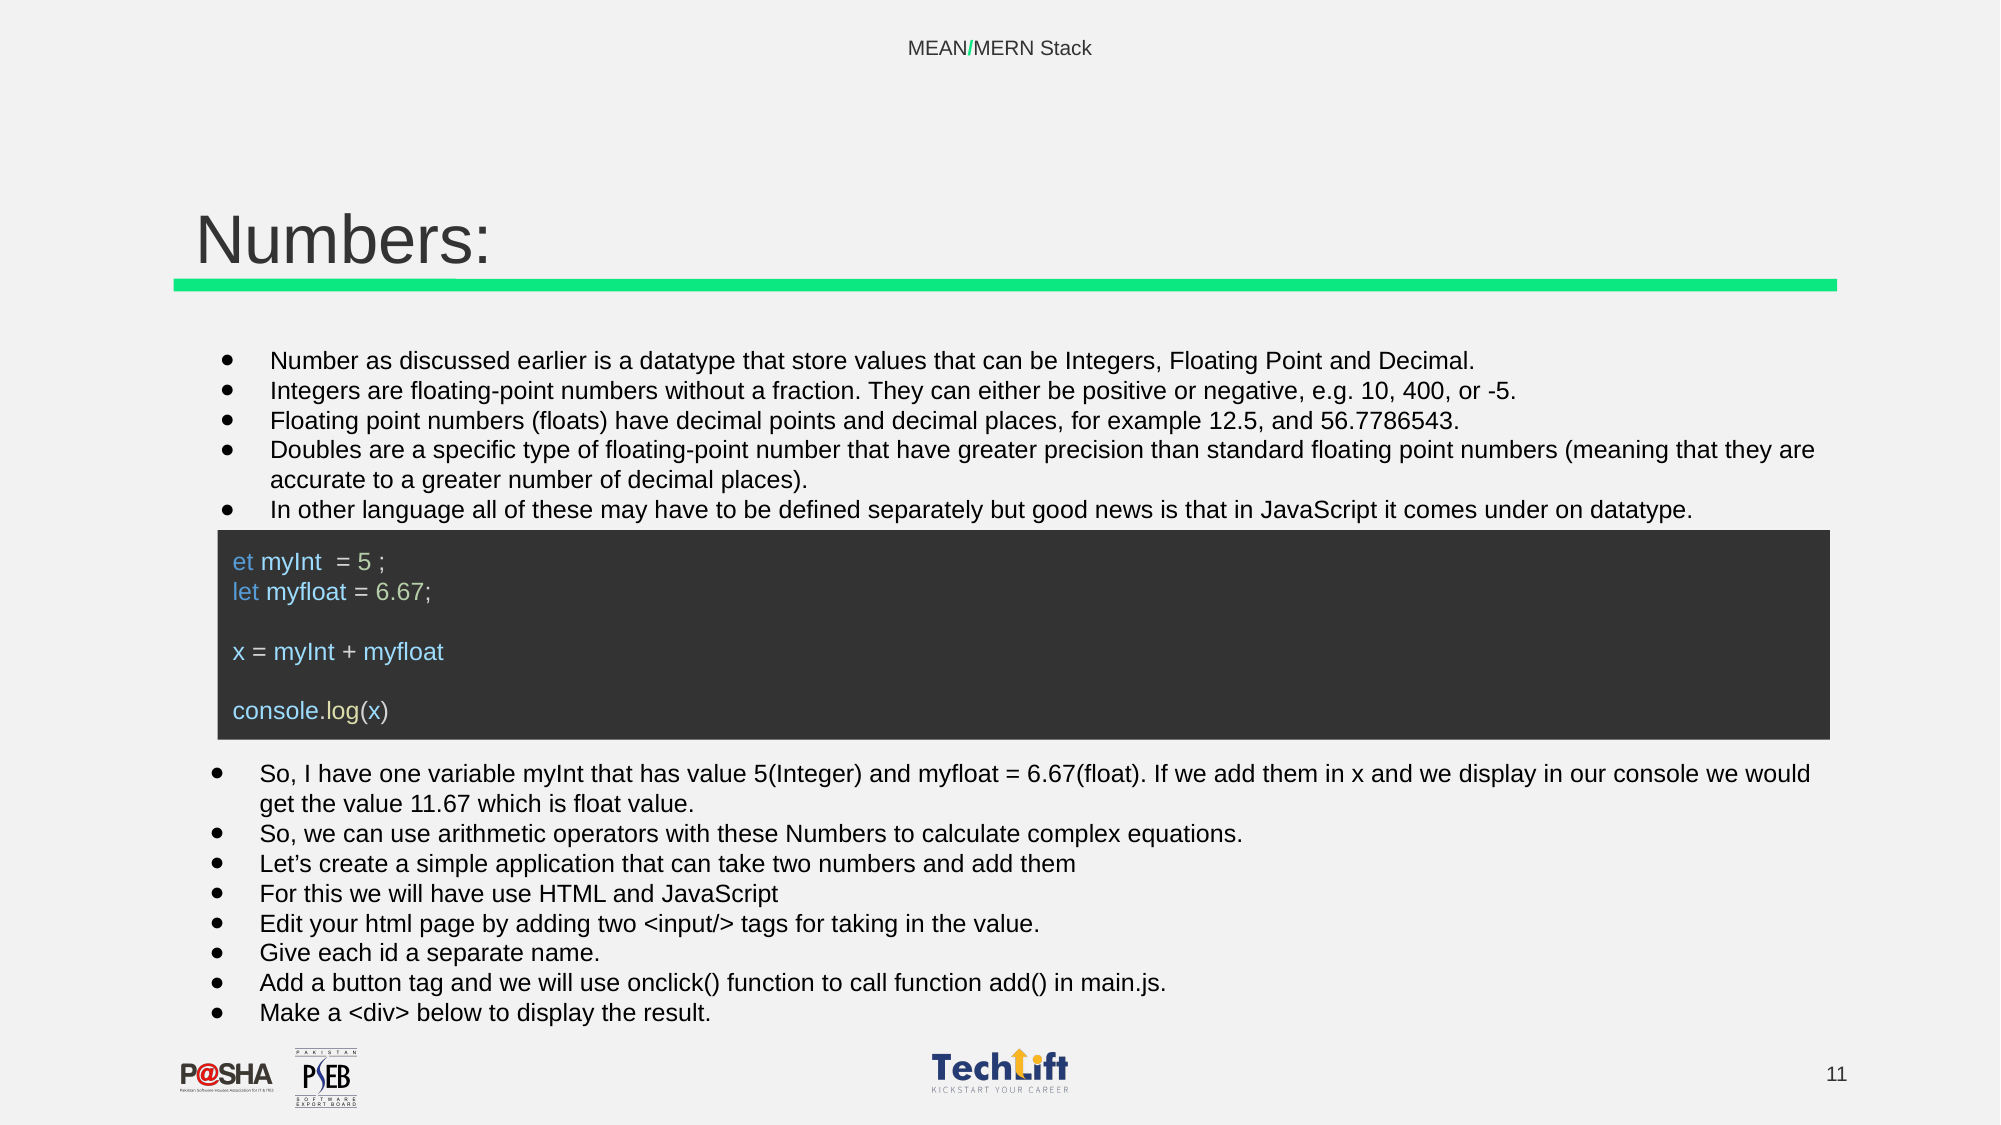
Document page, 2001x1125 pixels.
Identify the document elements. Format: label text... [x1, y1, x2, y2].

slide_number ‹#› [1412, 1042, 1863, 1103]
text_box So, I have one variable myInt that has value 5(Integer) and myfloat = 6.67(float). If we add them in x and we display in our console we would get the value 11.67 which is float value. So, we can use arithmetic operators with these Numbers to calculate complex equations. Let’s create a simple application that can take two numbers and add them For this we will have use HTML and JavaScript Edit your html page by adding two <input/> tags for taking in the value. Give each id a separate name. Add a button tag and we will use onclick() function to call function add() in main.js. Make a <div> below to display the result. [169, 742, 1837, 1042]
footer MEAN/MERN Stack [662, 17, 1338, 77]
text_box Number as discussed earlier is a datatype that store values that can be Integers, Floating Point and Decimal. Integers are floating-point numbers without a fraction. They can either be positive or negative, e.g. 10, 400, or -5. Floating point numbers (floats) have decimal points and decimal places, for example 12.5, and 56.7786543. Doubles are a specific type of floating-point number that have greater precision than standard floating point numbers (meaning that they are accurate to a greater number of decimal places). In other language all of these may have to be defined separately but good news is that in JavaScript it comes under on datatype. [179, 329, 1837, 539]
text_box et myInt = 5 ; let myfloat = 6.67; x = myInt + myfloat console.log(x) [217, 530, 1830, 740]
picture [295, 1048, 357, 1108]
picture [180, 1063, 274, 1093]
title Numbers: [180, 47, 1830, 285]
picture [932, 1048, 1068, 1093]
